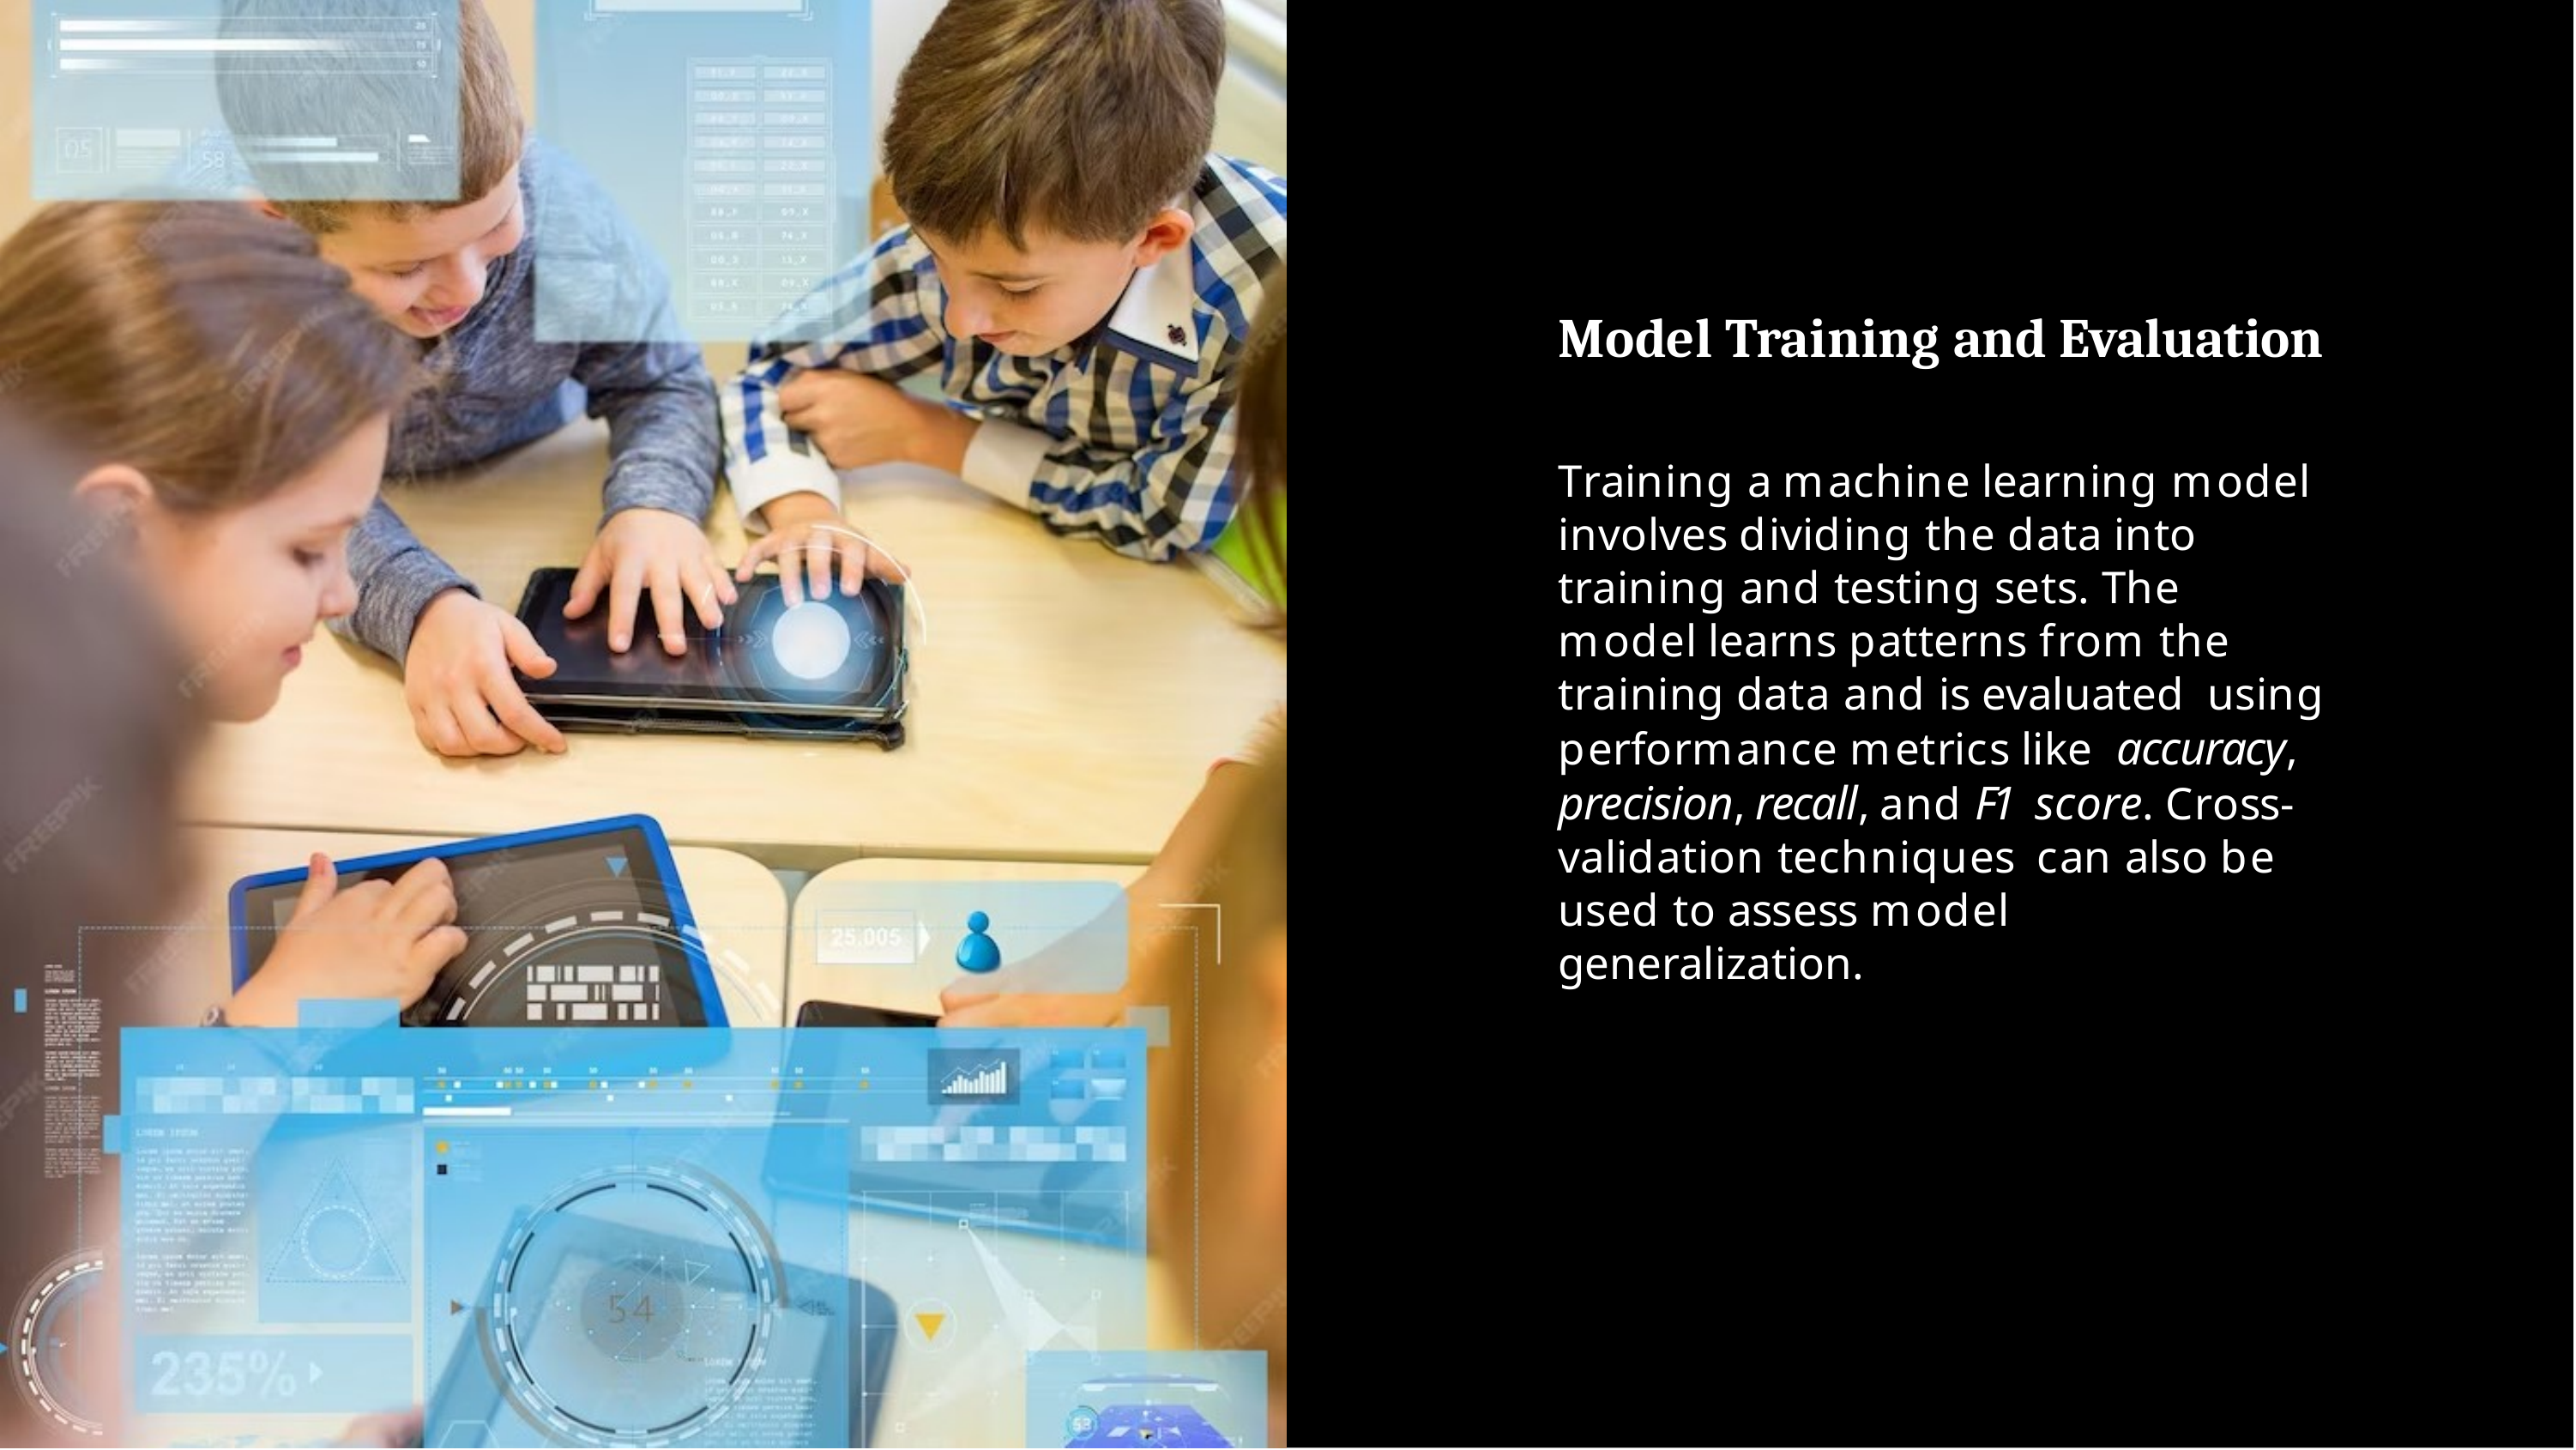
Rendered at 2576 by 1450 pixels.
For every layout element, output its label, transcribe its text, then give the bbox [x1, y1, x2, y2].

picture [0, 0, 1288, 1448]
title Model Training and Evaluation [1556, 299, 2351, 544]
text_box Training a machine learning model involves dividing the data into training and testing sets. The model learns patterns from the training data and is evaluated using performance metrics like accuracy, precision, recall, and F1 score. Cross-validation techniques can also be used to assess model generalization. [1556, 451, 2338, 988]
text_box [1288, 0, 2573, 1448]
